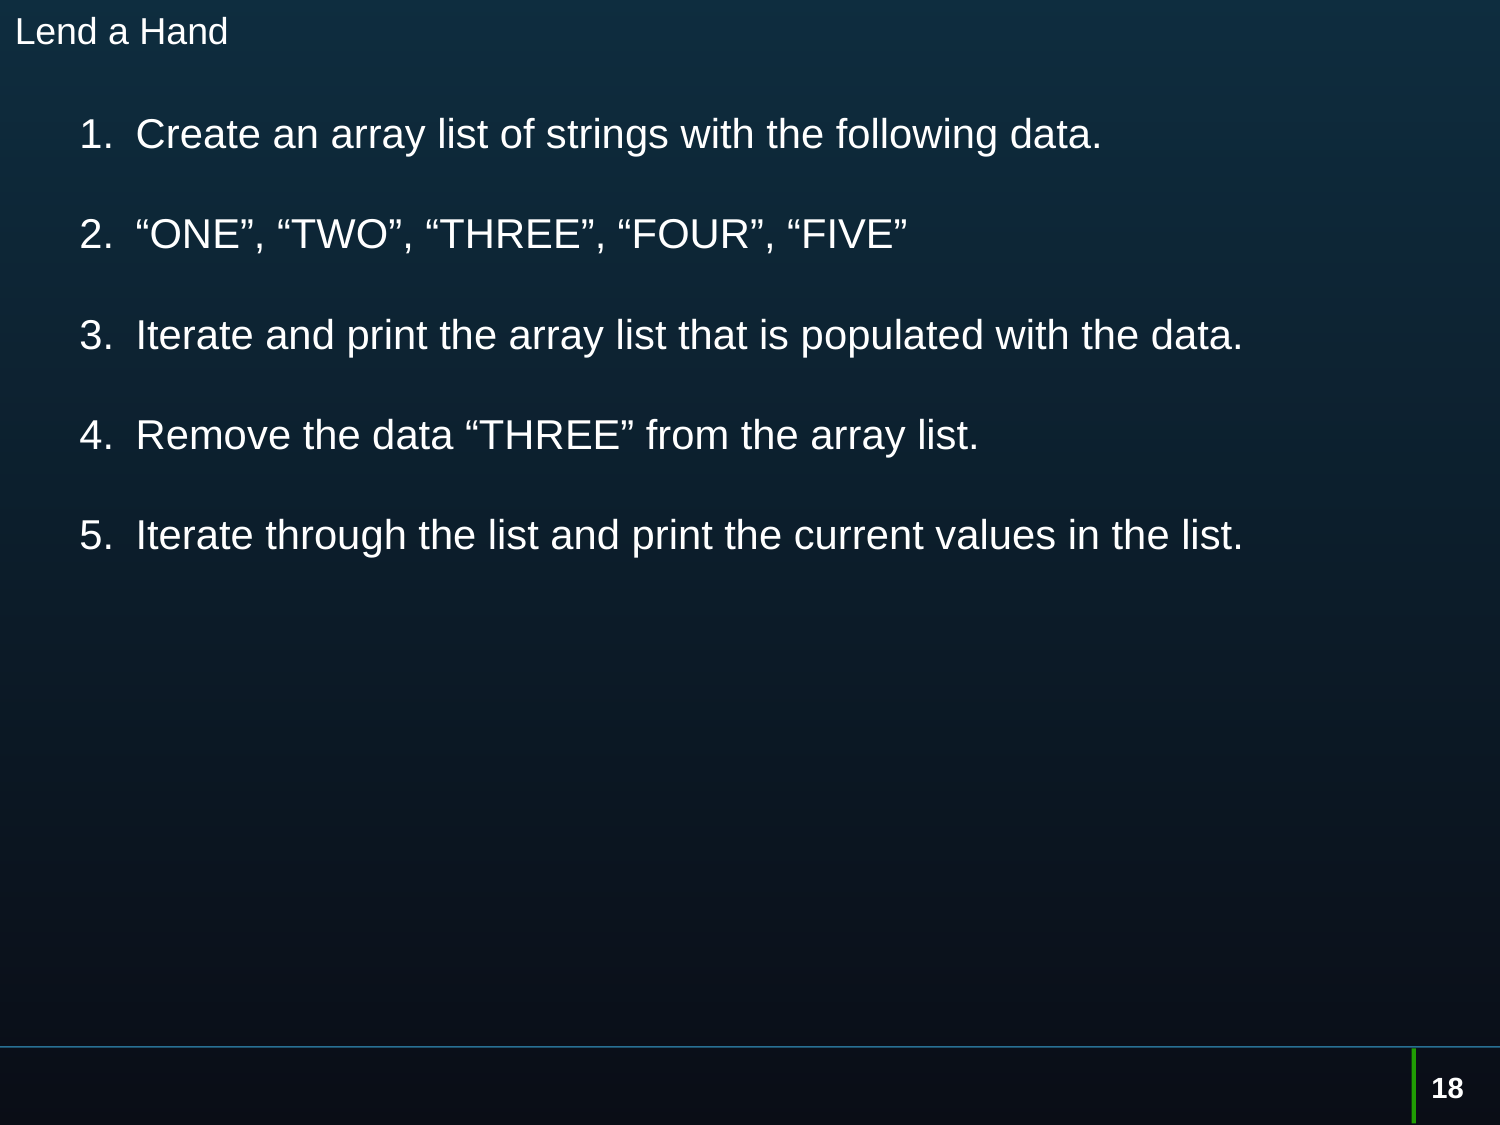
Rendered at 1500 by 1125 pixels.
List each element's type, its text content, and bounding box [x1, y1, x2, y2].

slide_number 18 [1416, 1062, 1500, 1100]
title Lend a Hand [0, 0, 1125, 88]
text_box Create an array list of strings with the following data. “ONE”, “TWO”, “THREE”, “FOUR”, “FIVE” Iterate and print the array list that is populated with the data. Remove the data “THREE” from the array list. Iterate through the list and print the current values in the list. [64, 99, 1417, 715]
